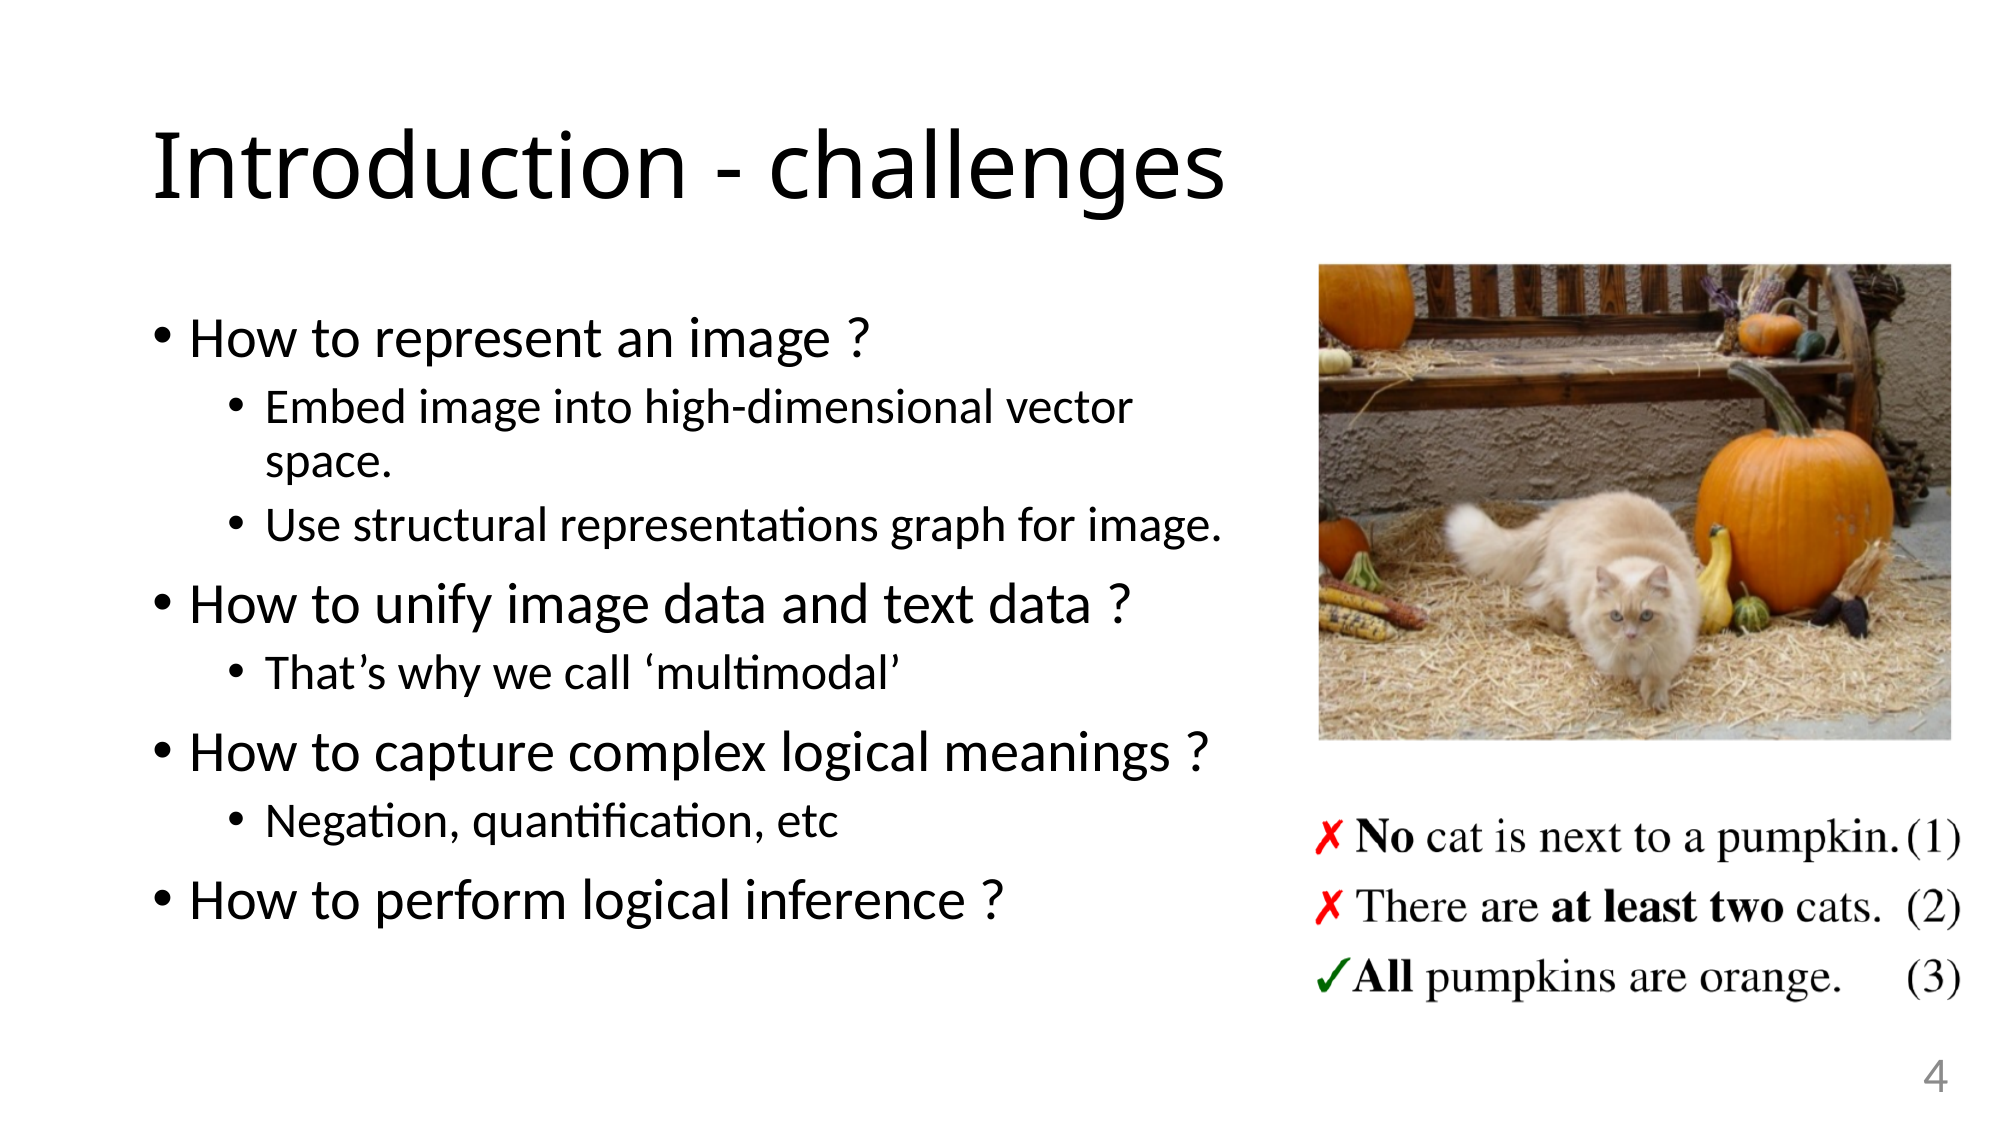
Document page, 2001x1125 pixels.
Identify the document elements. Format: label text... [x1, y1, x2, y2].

picture [1296, 245, 1974, 760]
picture [1303, 784, 1984, 1029]
slide_number 4 [1513, 1042, 1964, 1103]
title Introduction - challenges [137, 59, 1863, 278]
list How to represent an image ? Embed image into high-dimensional vector space. Use structural representations graph for image. How to unify image data and text data ? That’s why we call ‘multimodal’ How to capture complex logical meanings ? Negation, quantification, etc How to perform logical inference ? [137, 299, 1241, 1014]
